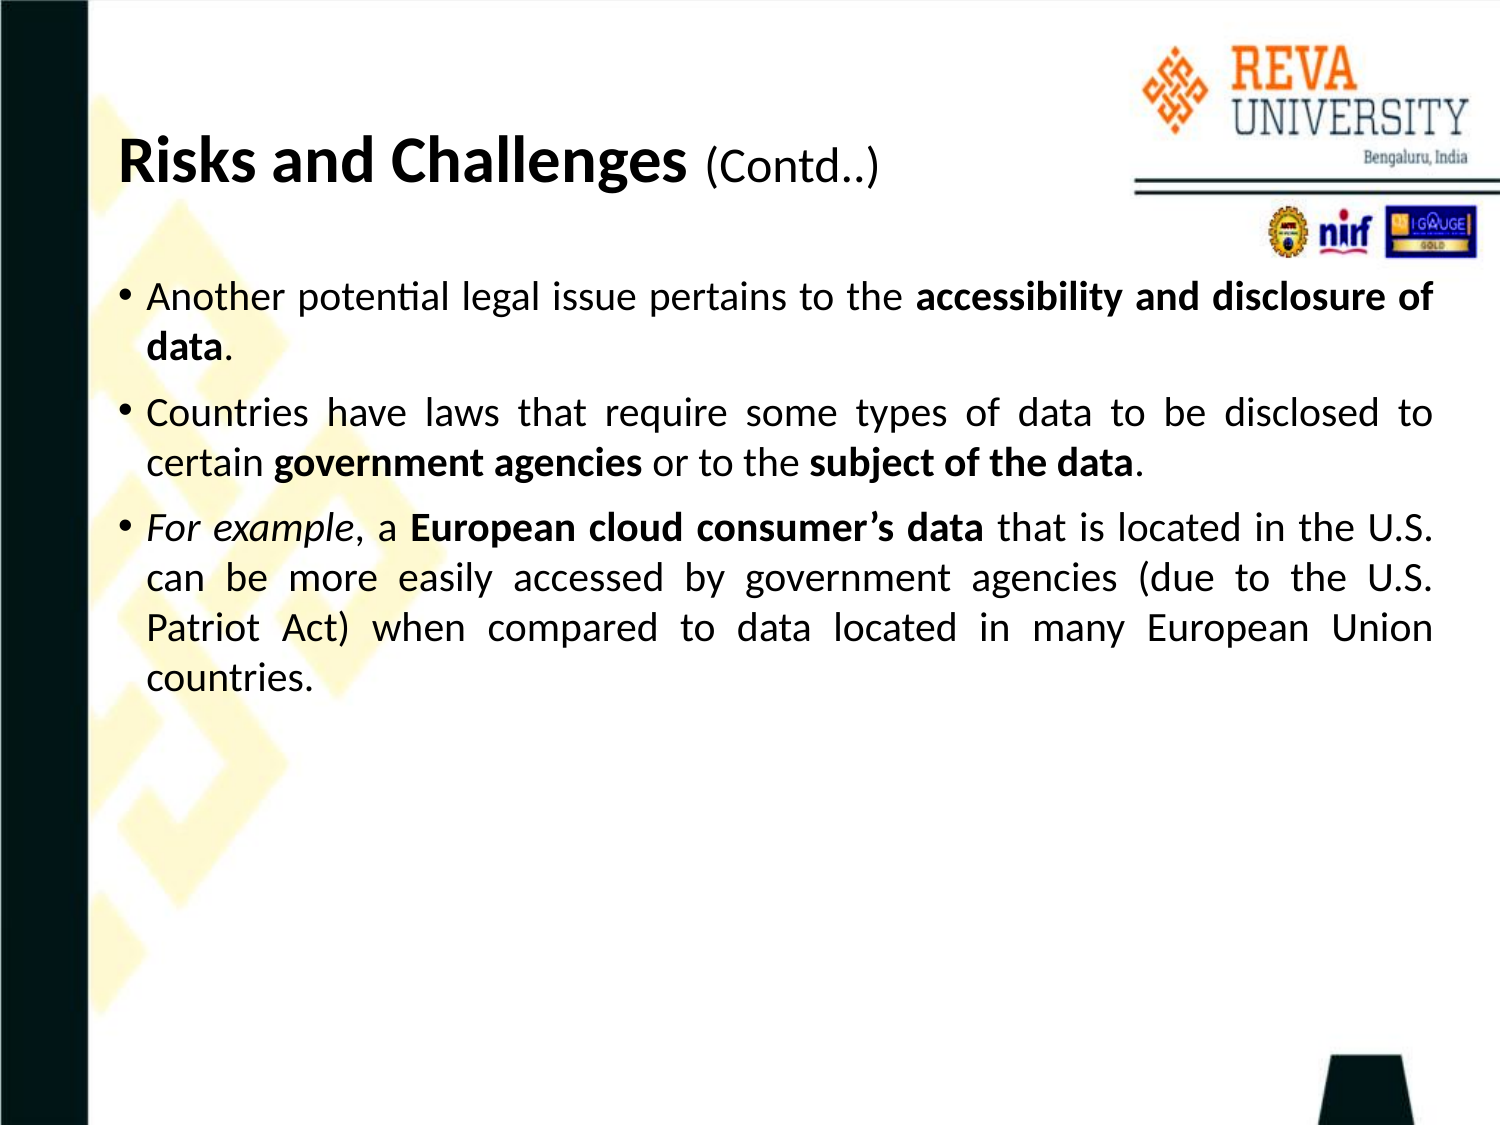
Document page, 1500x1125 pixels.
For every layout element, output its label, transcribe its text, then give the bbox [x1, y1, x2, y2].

list Another potential legal issue pertains to the accessibility and disclosure of data. Countries have laws that require some types of data to be disclosed to certain government agencies or to the subject of the data. For example, a European cloud consumer’s data that is located in the U.S. can be more easily accessed by government agencies (due to the U.S. Patriot Act) when compared to data located in many European Union countries. [103, 261, 1450, 1074]
picture [0, 0, 1500, 1125]
title Risks and Challenges (Contd..) [103, 51, 1397, 261]
